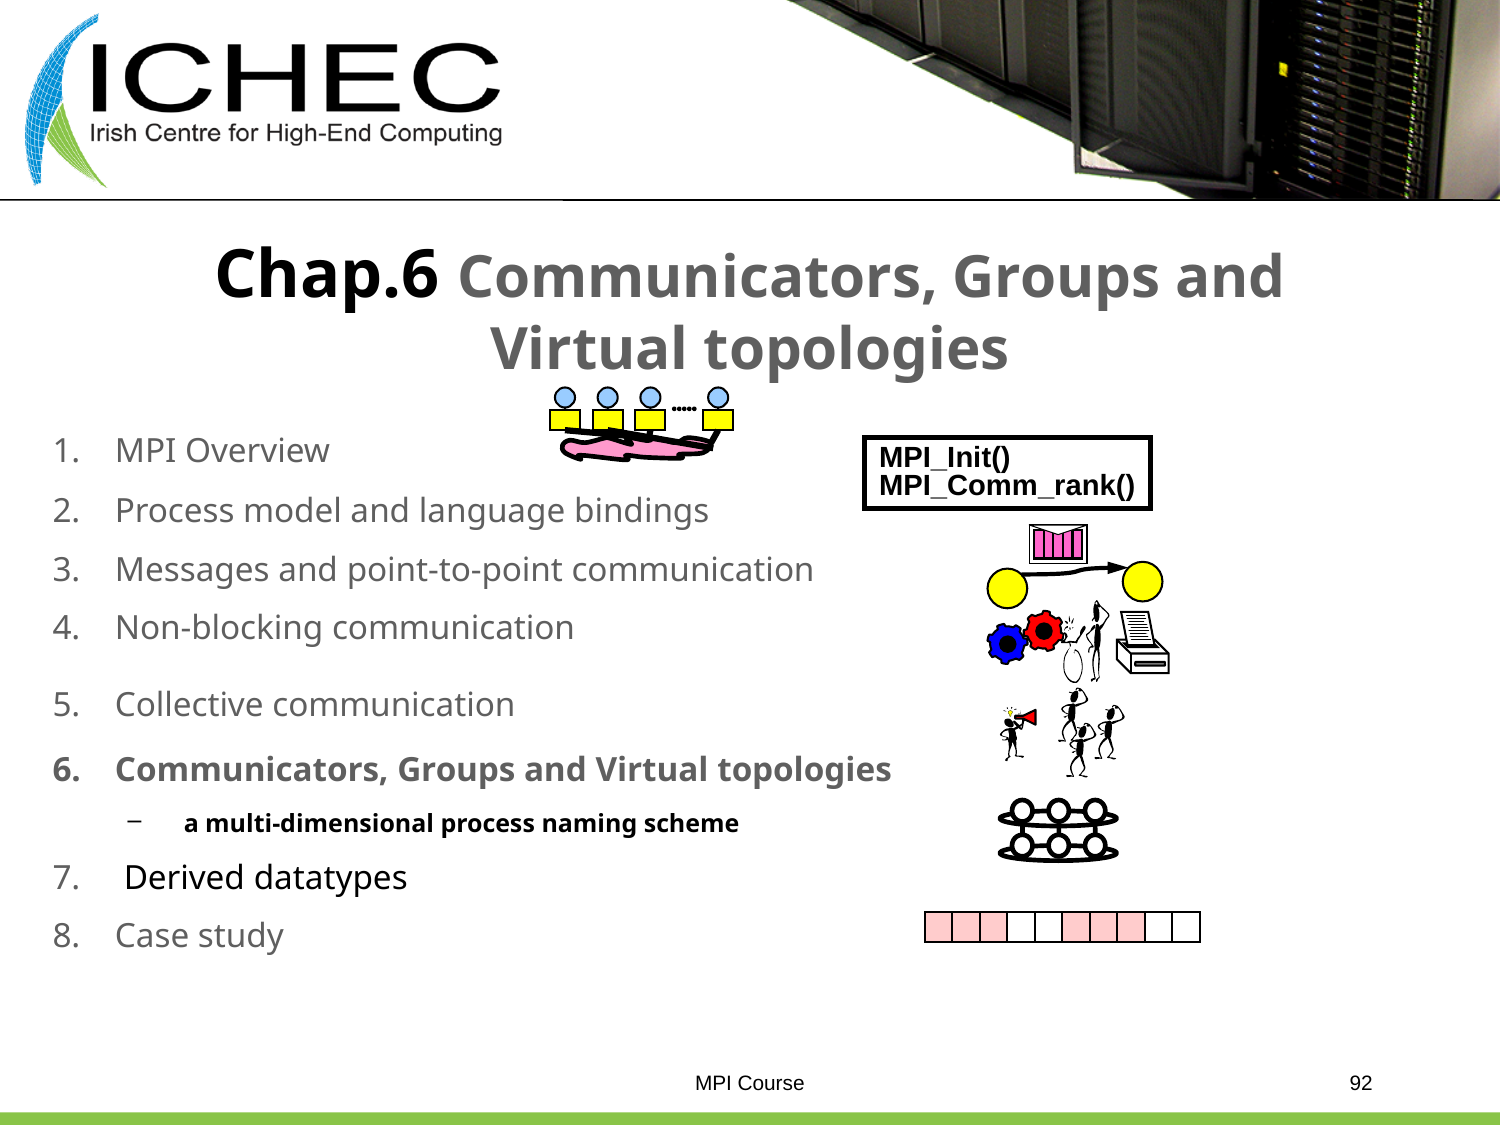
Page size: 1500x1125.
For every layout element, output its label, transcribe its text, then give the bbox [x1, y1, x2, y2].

text_box MPI_Init() MPI_Comm_rank() [864, 437, 1151, 509]
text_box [987, 524, 1163, 599]
slide_number 92 [1074, 1062, 1388, 1101]
title Chap.6 Communicators, Groups and Virtual topologies [112, 224, 1388, 388]
footer MPI Course [474, 1063, 1026, 1101]
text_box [999, 693, 1126, 778]
picture [24, 12, 508, 188]
picture [725, 0, 1500, 199]
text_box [549, 387, 734, 461]
list 1. MPI Overview 2. Process model and language bindings 3. Messages and point-to-point communication 4. Non-blocking communication 5. Collective communication Communicators, Groups and Virtual topologies a multi-dimensional process naming scheme 7. Derived datatypes 8. Case study [37, 424, 1215, 1063]
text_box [987, 599, 1169, 684]
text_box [999, 799, 1117, 861]
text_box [924, 912, 1201, 942]
